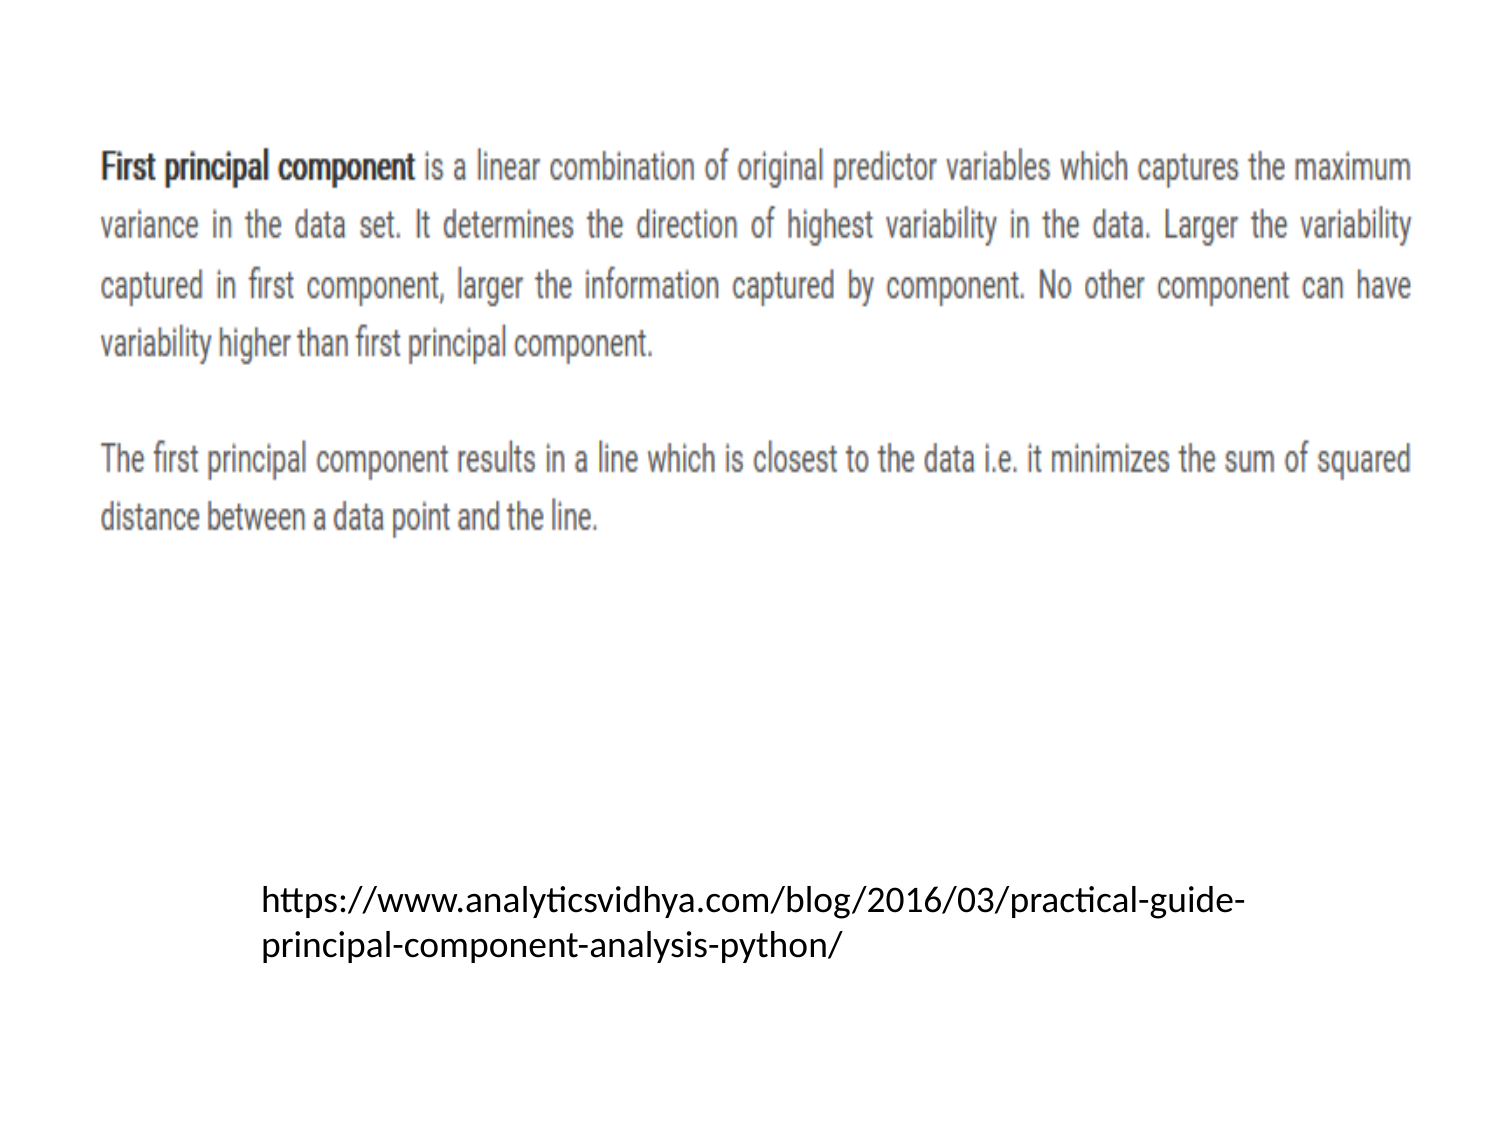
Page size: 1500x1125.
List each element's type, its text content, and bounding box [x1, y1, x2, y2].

picture [93, 128, 1430, 587]
text_box https://www.analyticsvidhya.com/blog/2016/03/practical-guide-principal-component-analysis-python/ [246, 867, 1325, 973]
